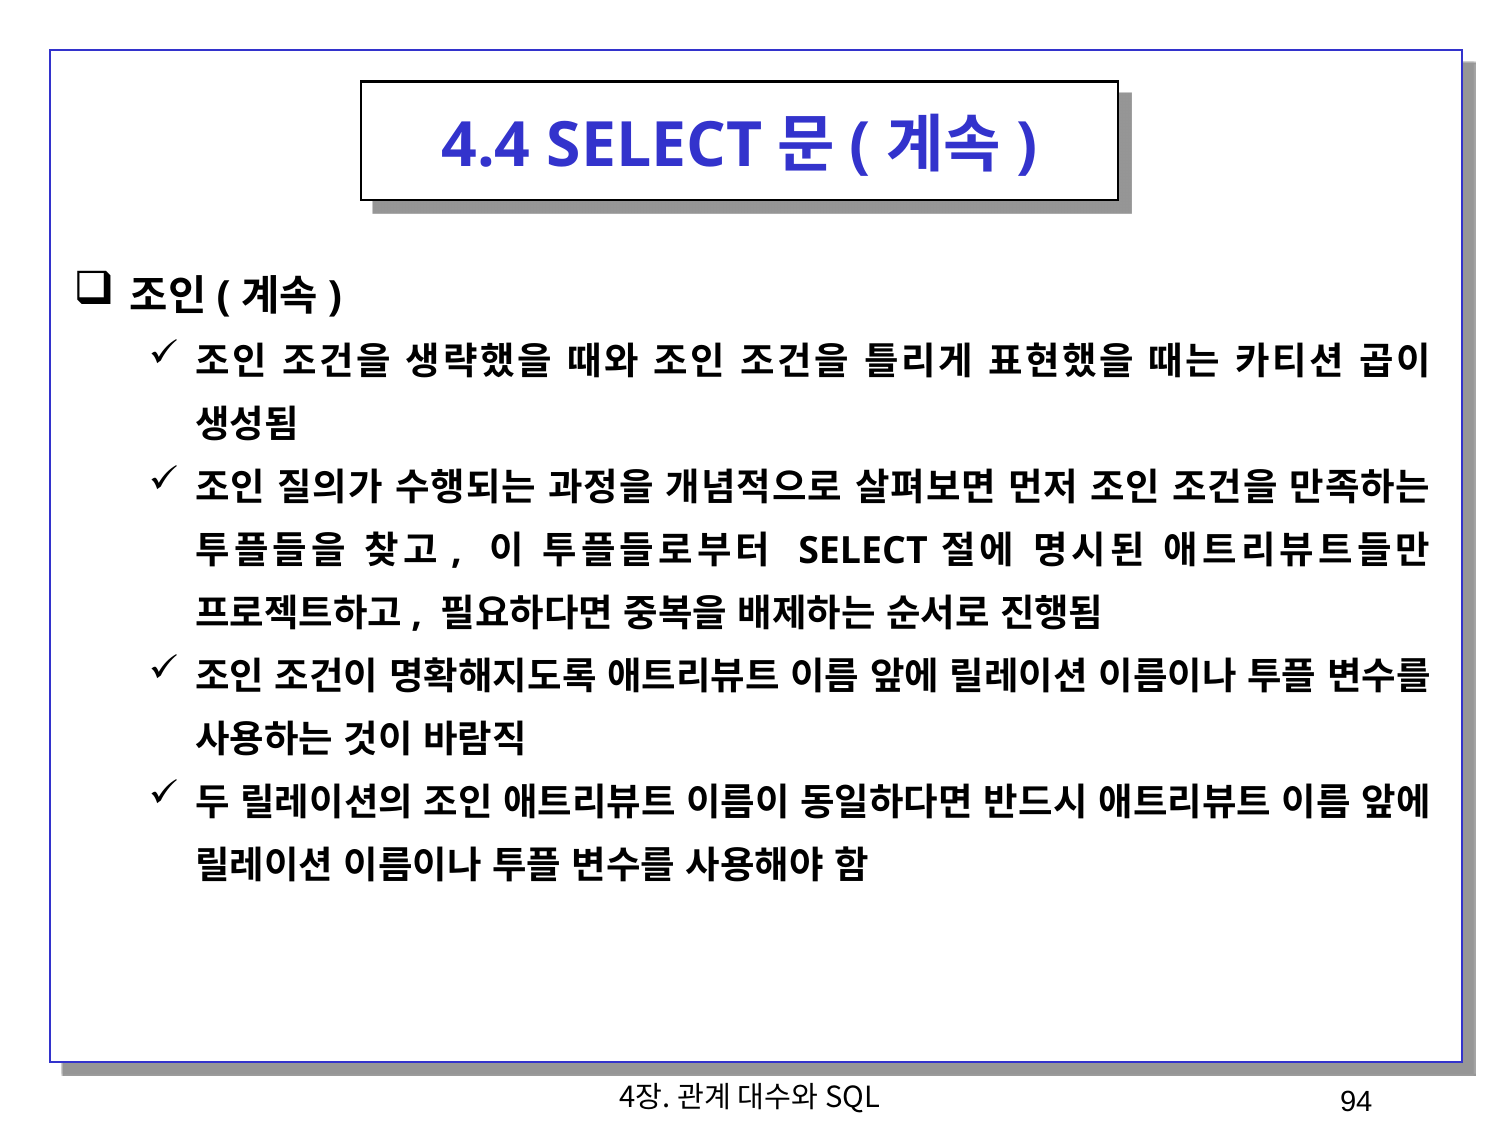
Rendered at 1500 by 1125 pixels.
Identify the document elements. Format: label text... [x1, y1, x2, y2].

slide_number 94 [1074, 1074, 1388, 1125]
text_box 4.4 SELECT문(계속) [361, 81, 1118, 201]
list 조인(계속) 조인 조건을 생략했을 때와 조인 조건을 틀리게 표현했을 때는 카티션 곱이 생성됨 조인 질의가 수행되는 과정을 개념적으로 살펴보면 먼저 조인 조건을 만족하는 투플들을 찾고, 이 투플들로부터 SELECT절에 명시된 애트리뷰트들만 프로젝트하고, 필요하다면 중복을 배제하는 순서로 진행됨 조인 조건이 명확해지도록 애트리뷰트 이름 앞에 릴레이션 이름이나 투플 변수를 사용하는 것이 바람직 두 릴레이션의 조인 애트리뷰트 이름이 동일하다면 반드시 애트리뷰트 이름 앞에 릴레이션 이름이나 투플 변수를 사용해야 함 [58, 241, 1447, 1046]
footer 4장. 관계 대수와 SQL [512, 1074, 988, 1125]
